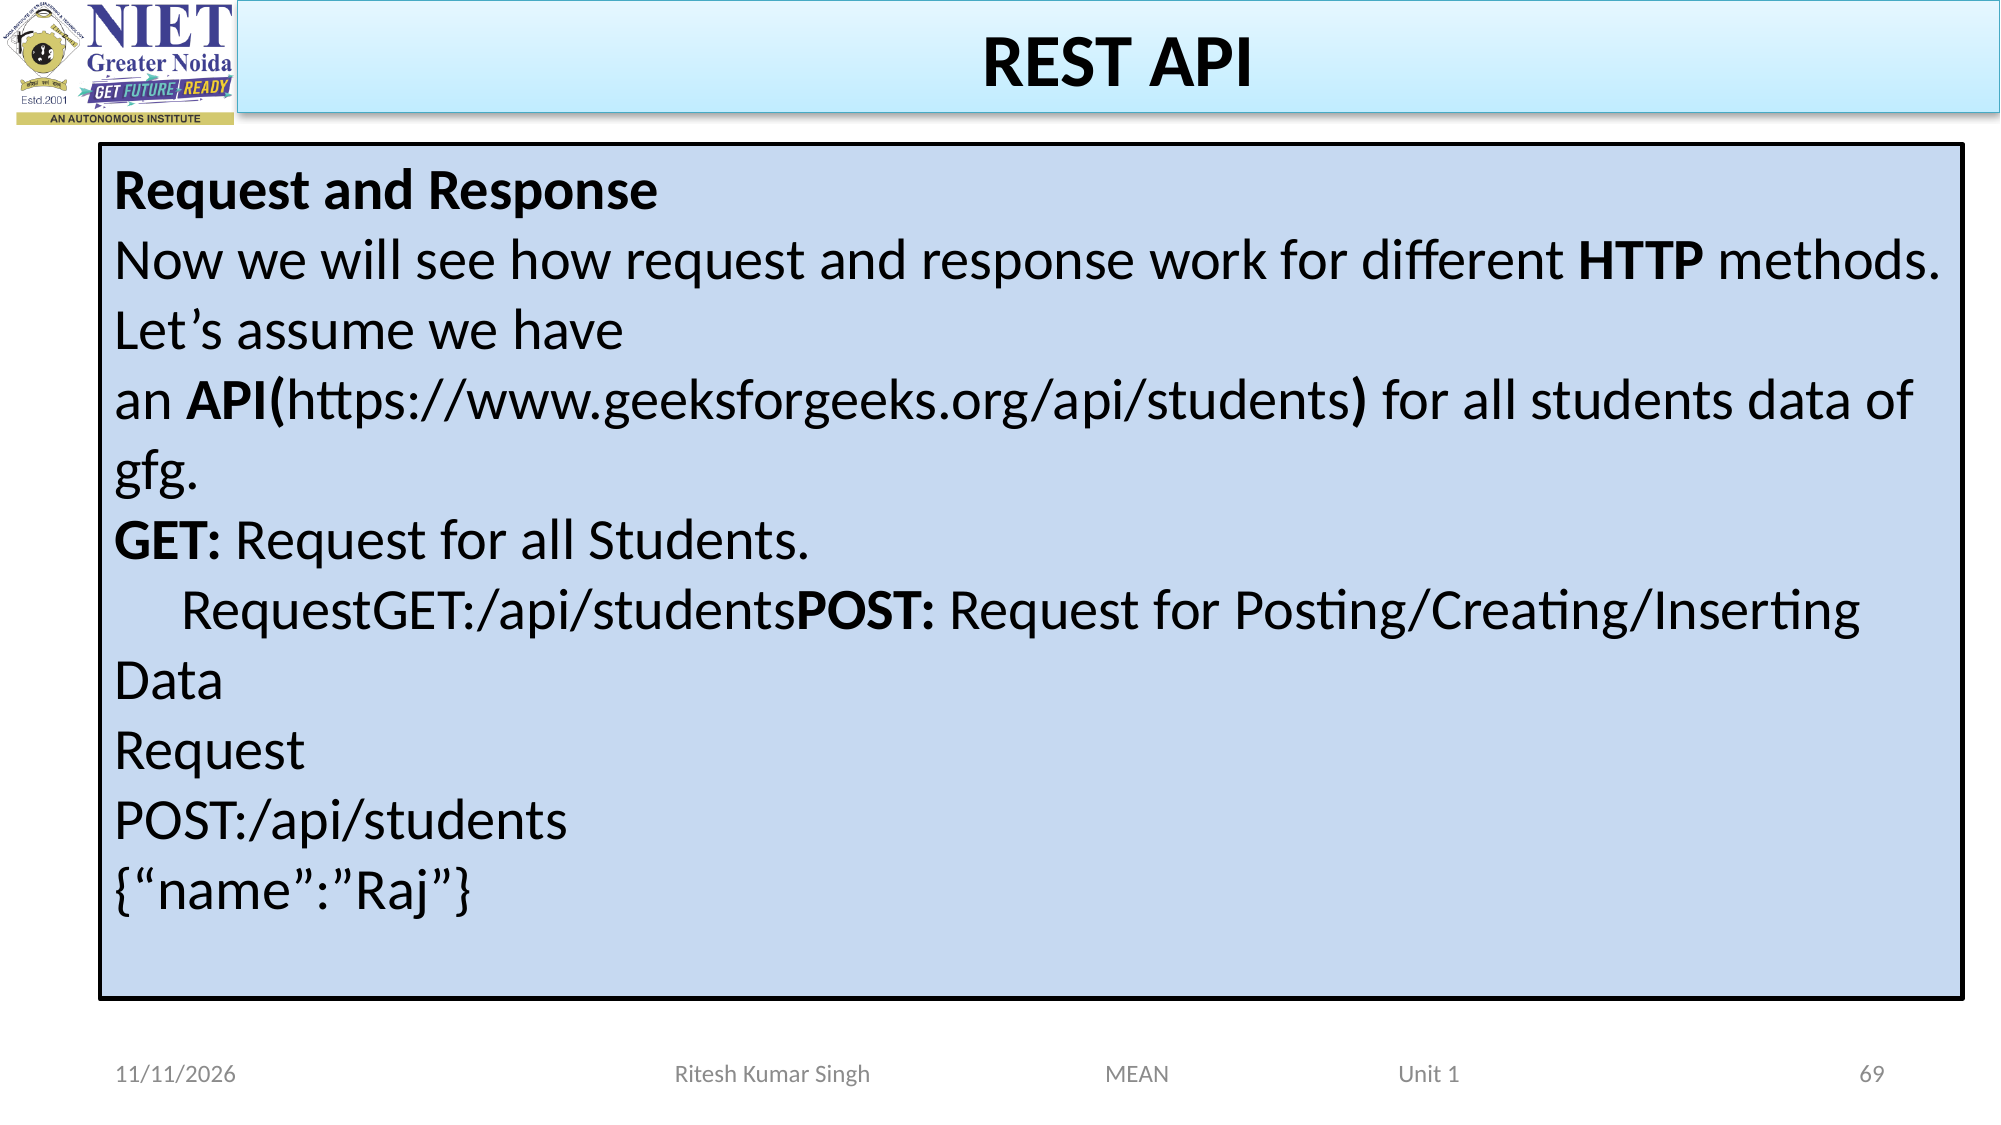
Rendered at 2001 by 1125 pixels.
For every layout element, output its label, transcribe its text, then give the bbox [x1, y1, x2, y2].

footer Ritesh Kumar Singh MEAN Unit 1 [612, 1042, 1525, 1103]
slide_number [99, 1042, 567, 1103]
slide_number 69 [1525, 1042, 1900, 1103]
picture [3, 2, 234, 125]
text_box REST API [237, 0, 2000, 113]
text_box Request and Response Now we will see how request and response work for different HTTP methods. Let’s assume we have an API(https://www.geeksforgeeks.org/api/students) for all students data of gfg. GET: Request for all Students. RequestGET:/api/studentsPOST: Request for Posting/Creating/Inserting Data Request POST:/api/students {“name”:”Raj”} [99, 144, 1963, 999]
